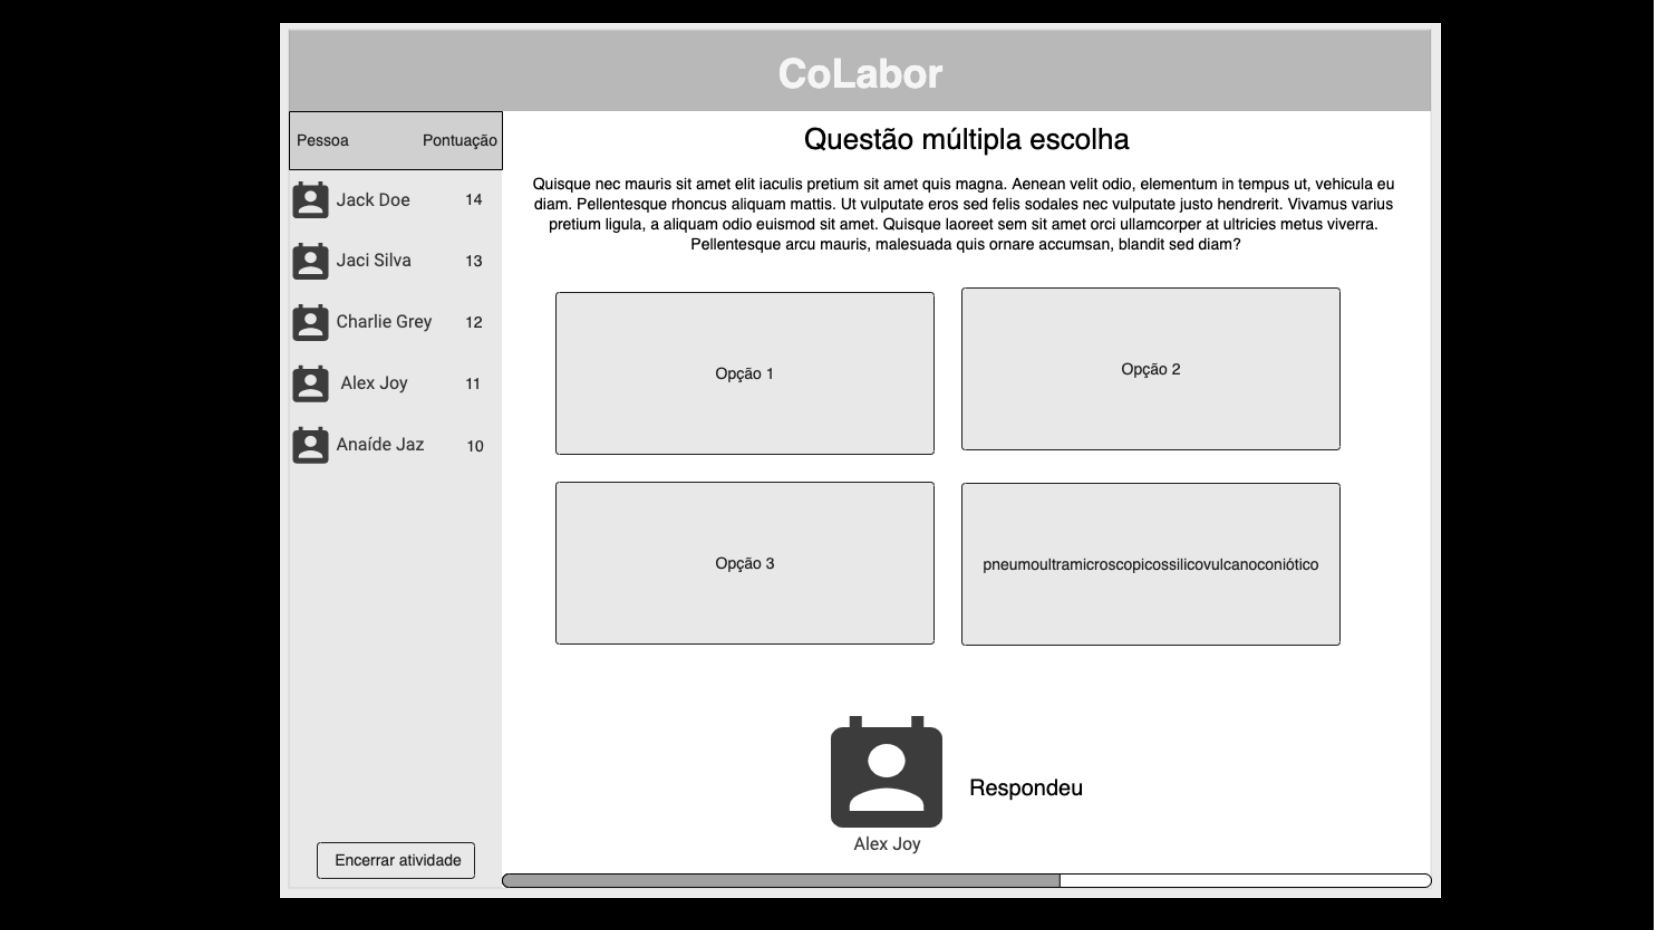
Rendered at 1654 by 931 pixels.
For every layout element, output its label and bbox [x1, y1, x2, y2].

picture [279, 23, 1442, 899]
